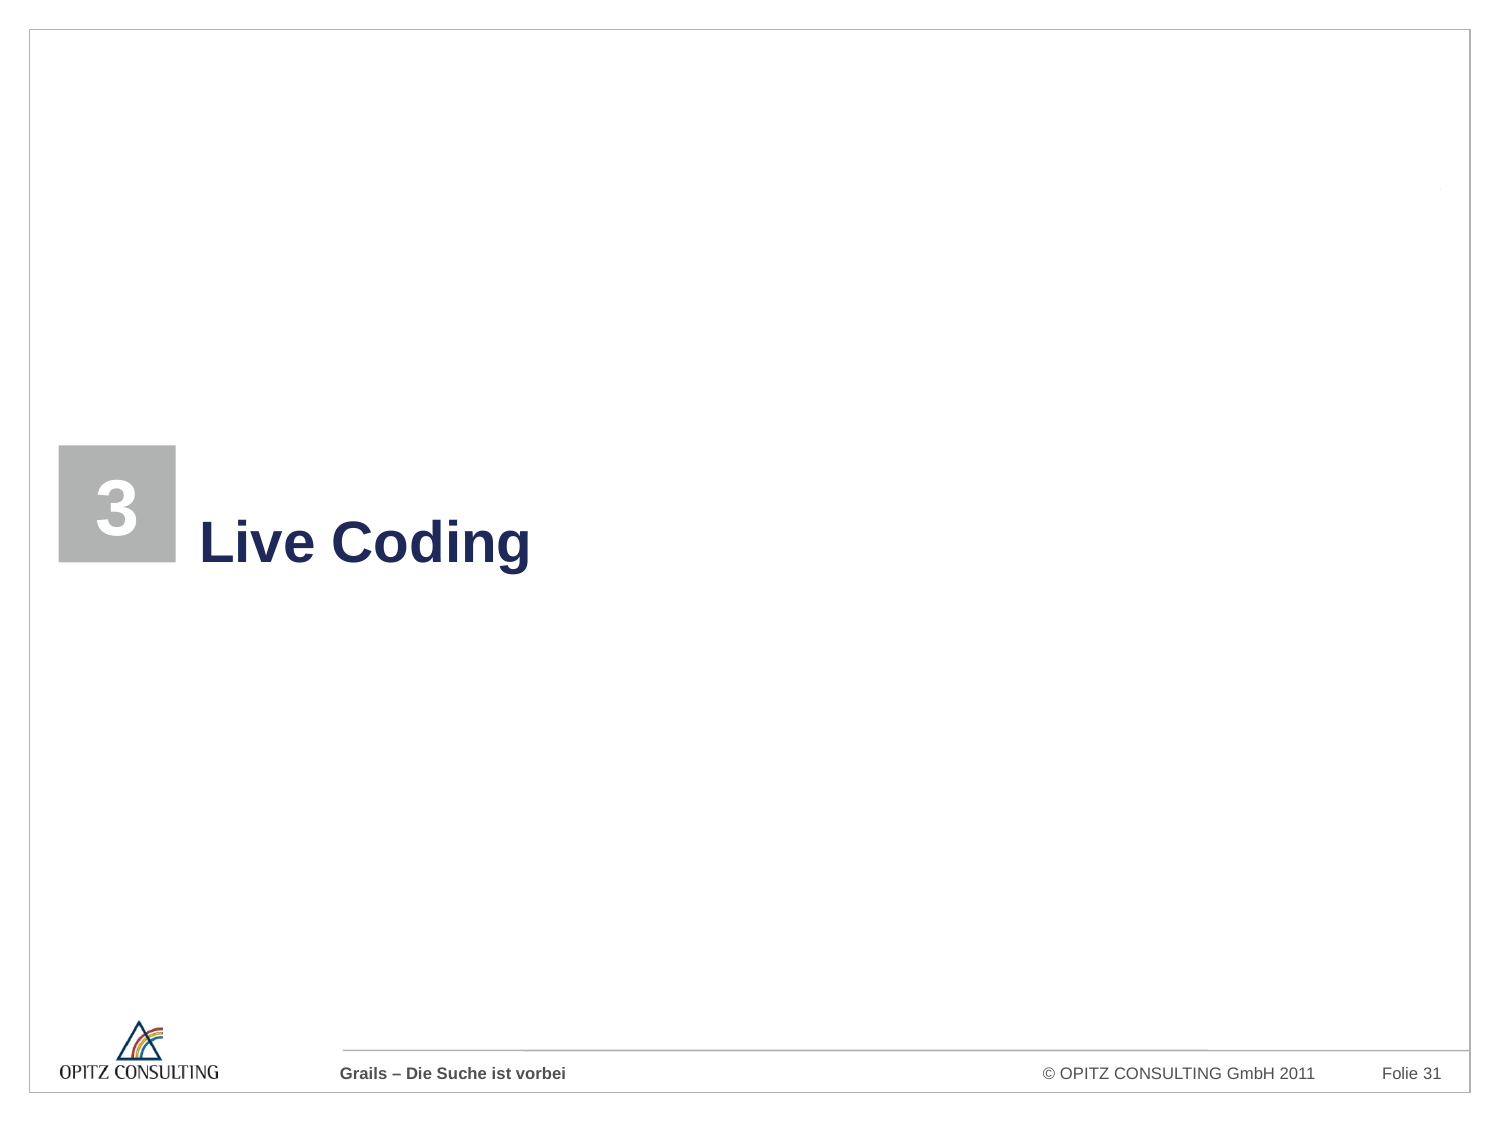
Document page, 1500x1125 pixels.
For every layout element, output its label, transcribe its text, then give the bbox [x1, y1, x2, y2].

title Live Coding [199, 432, 1161, 575]
picture [60, 1019, 218, 1079]
list 3 [58, 445, 176, 563]
